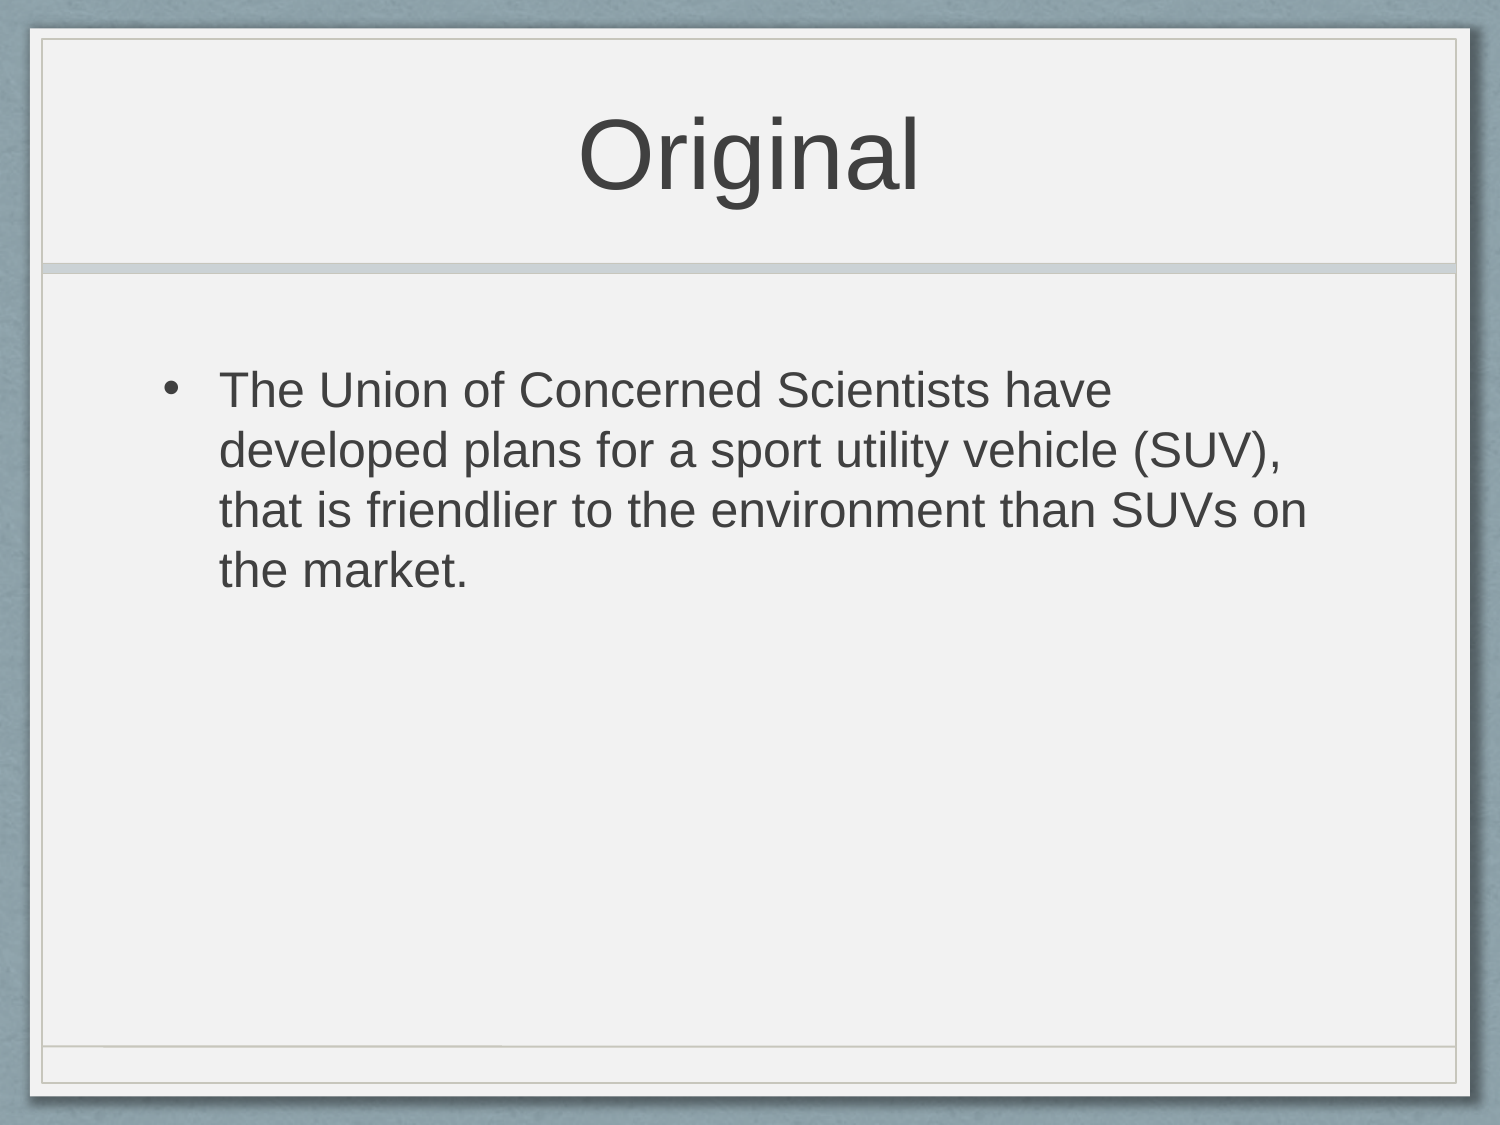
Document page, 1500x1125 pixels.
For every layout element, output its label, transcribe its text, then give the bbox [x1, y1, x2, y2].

title Original [147, 40, 1353, 260]
list The Union of Concerned Scientists have developed plans for a sport utility vehicle (SUV), that is friendlier to the environment than SUVs on the market. [147, 350, 1353, 995]
